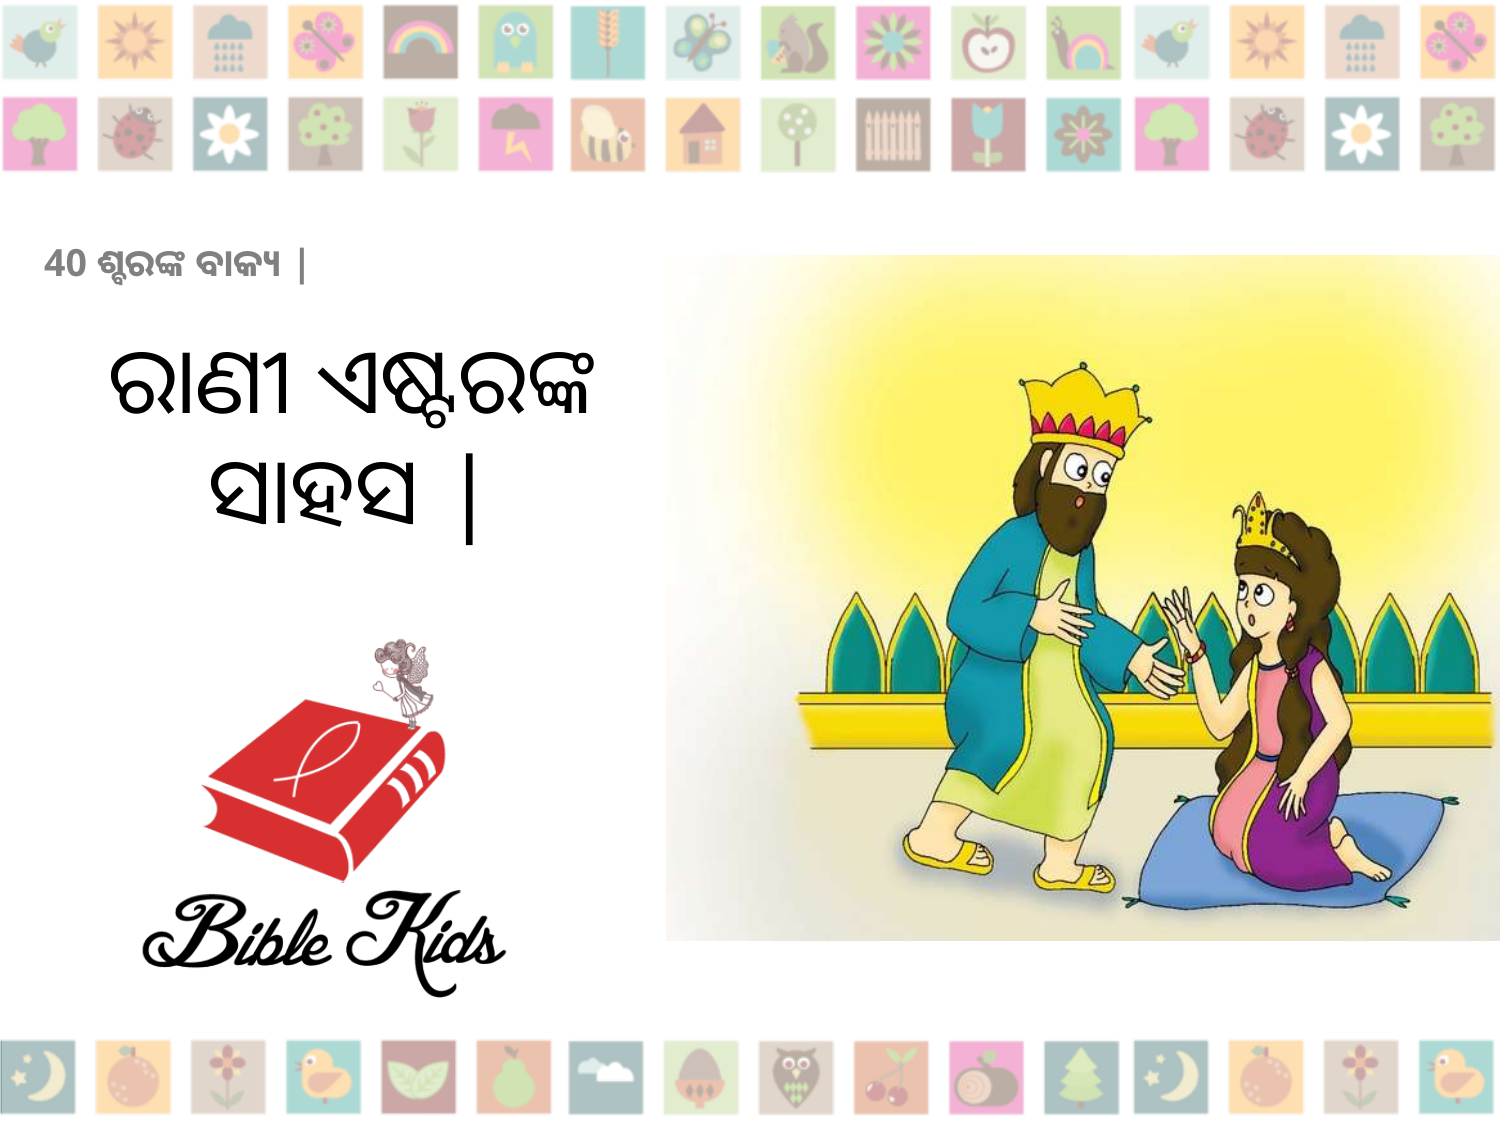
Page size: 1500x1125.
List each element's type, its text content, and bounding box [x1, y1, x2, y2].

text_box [0, 1028, 1500, 1118]
picture [117, 600, 544, 1027]
picture [666, 255, 1500, 941]
text_box ରାଣୀ ଏଷ୍ଟରଙ୍କ ସାହସ | [29, 314, 661, 550]
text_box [0, 3, 1500, 181]
text_box 40 ଶ୍ବରଙ୍କ ବାକ୍ୟ | [29, 231, 526, 292]
